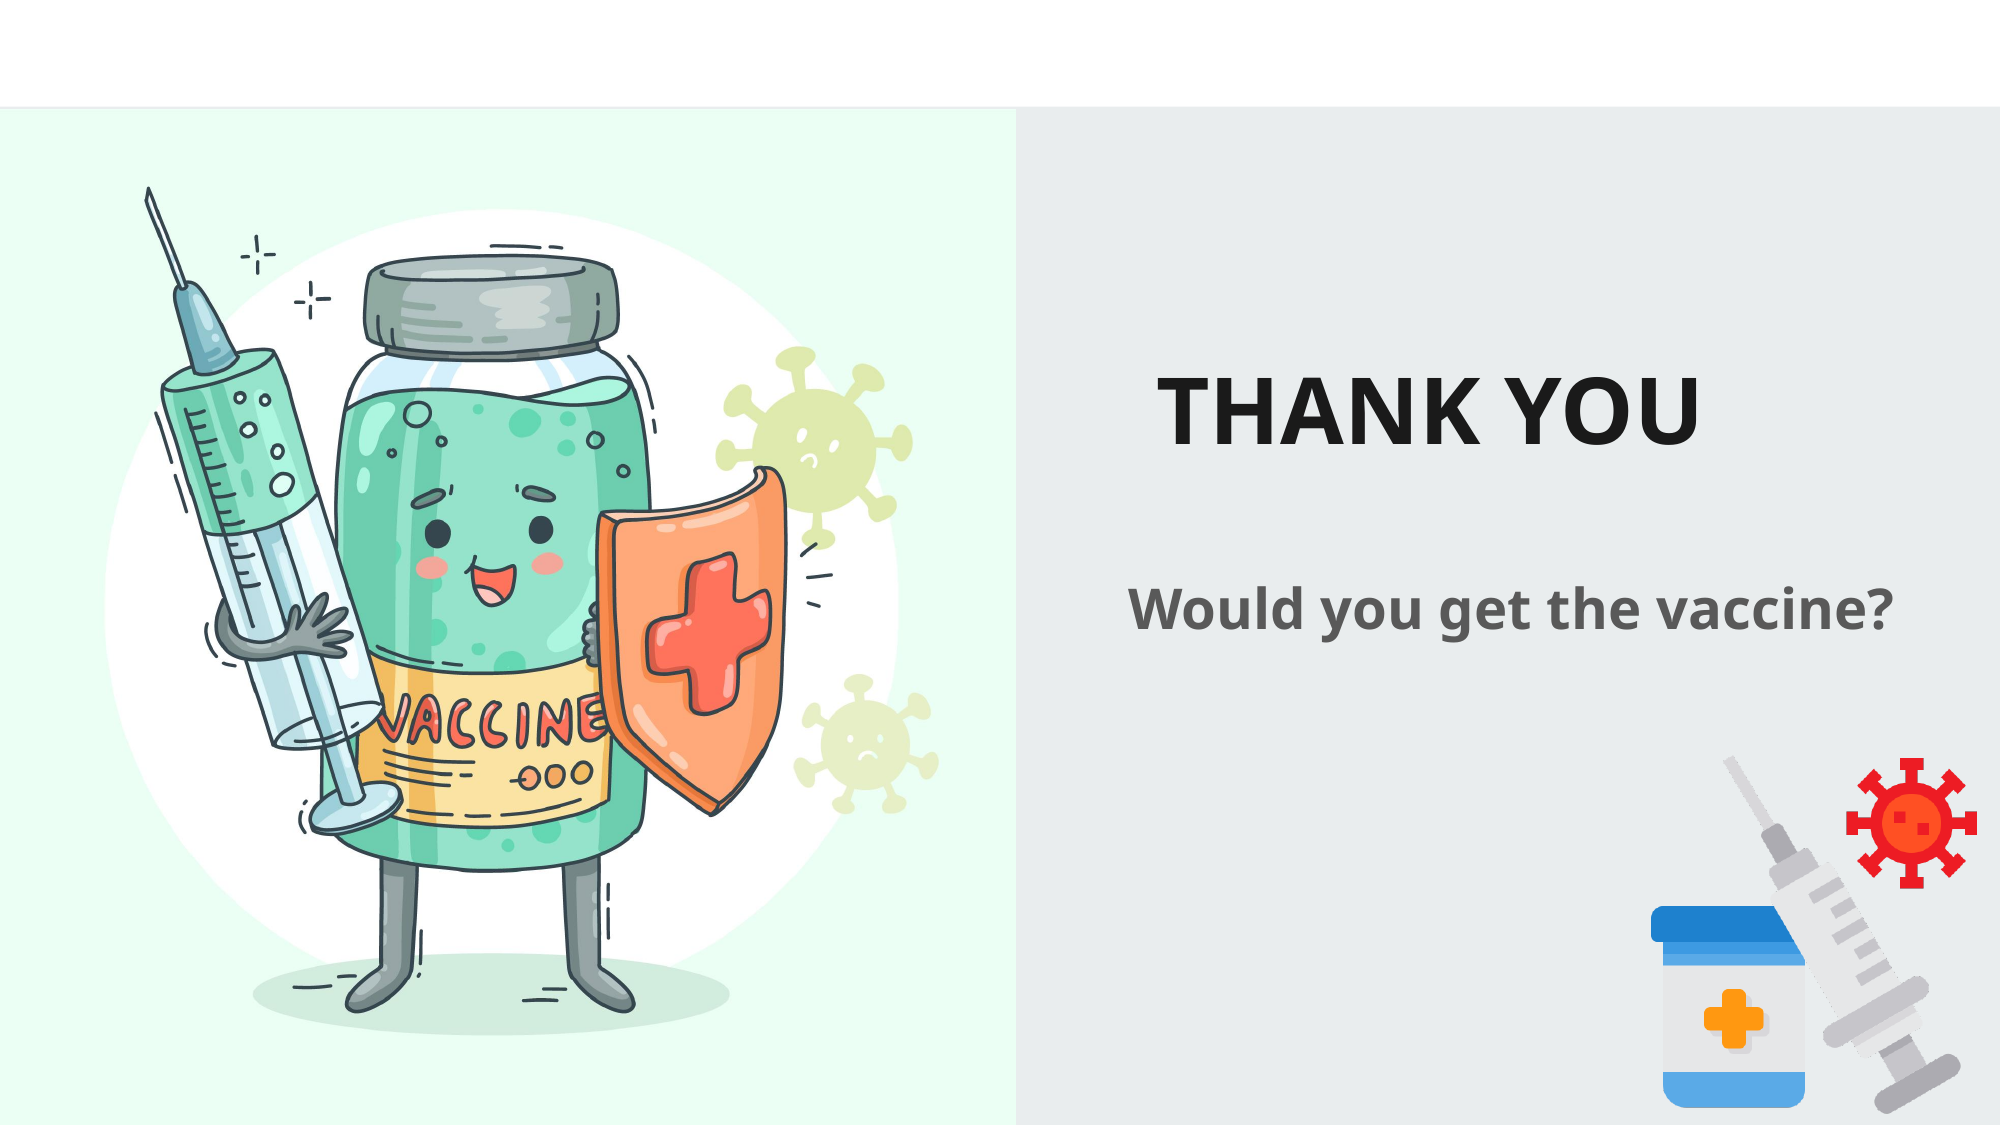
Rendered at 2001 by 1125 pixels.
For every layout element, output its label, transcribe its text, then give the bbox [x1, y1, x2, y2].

title THANK YOU [1020, 128, 1979, 473]
picture [1621, 746, 2000, 1125]
subtitle Would you get the vaccine? [1043, 460, 1979, 1056]
picture [0, 109, 1016, 1125]
